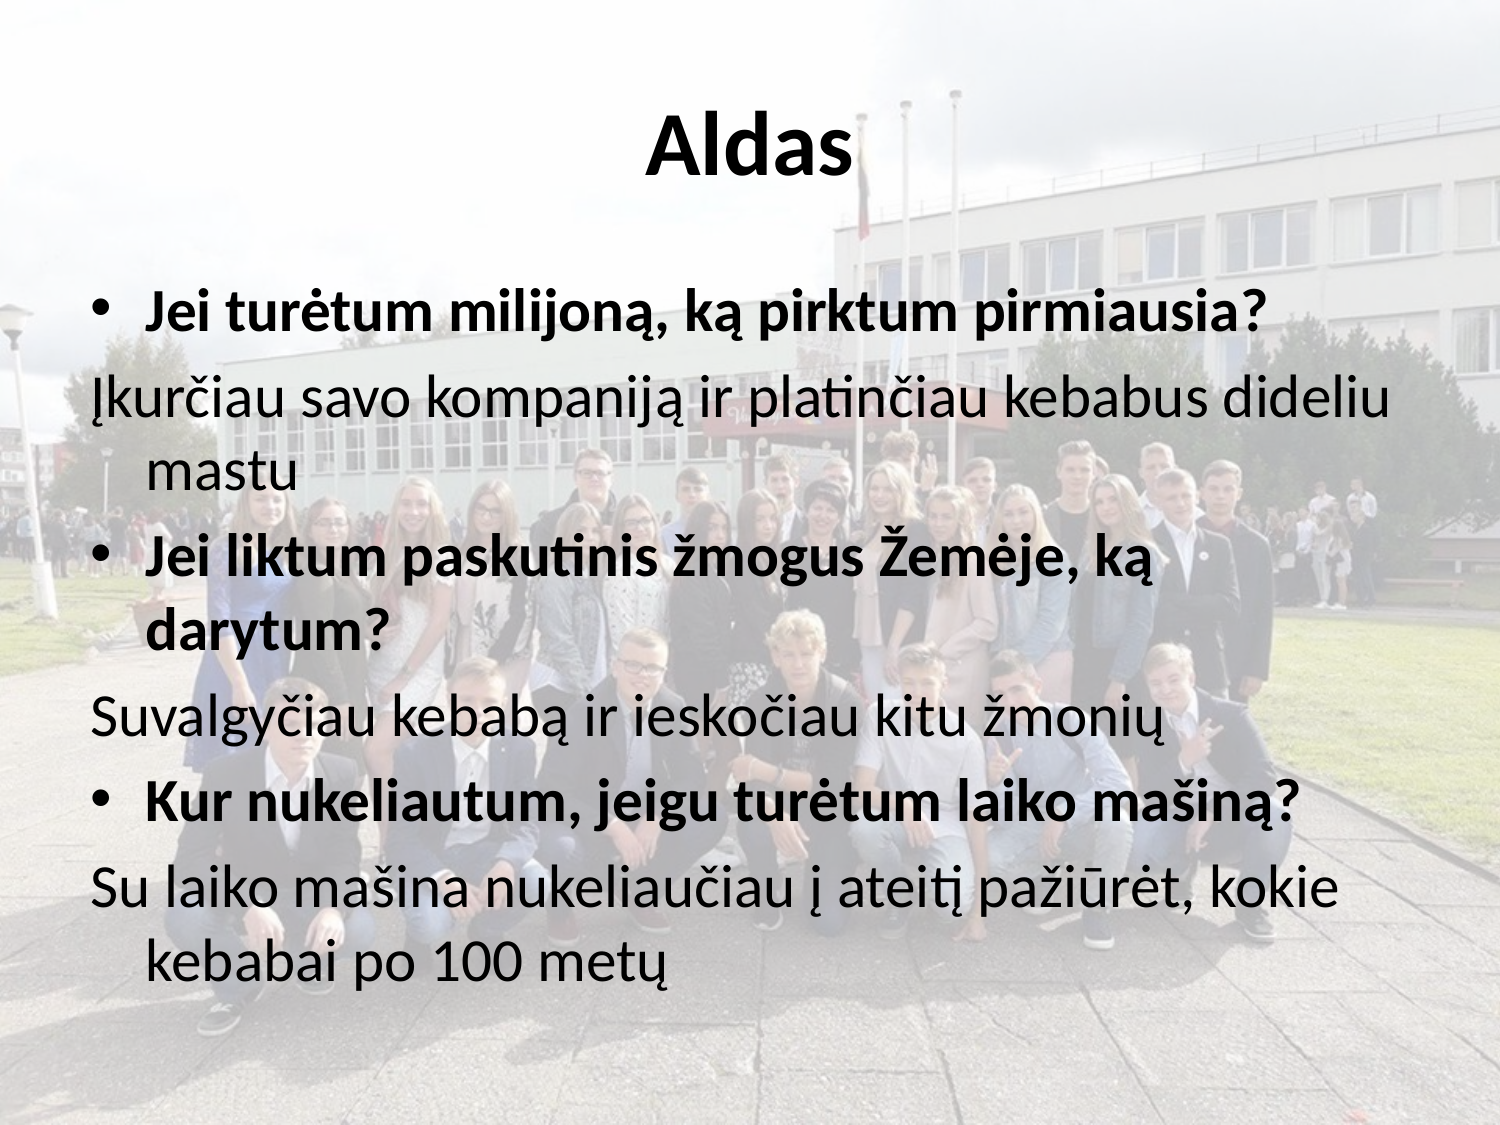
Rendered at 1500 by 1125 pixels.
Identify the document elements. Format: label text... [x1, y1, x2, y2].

title Aldas [75, 45, 1425, 233]
list Jei turėtum milijoną, ką pirktum pirmiausia? Įkurčiau savo kompaniją ir platinčiau kebabus dideliu mastu Jei liktum paskutinis žmogus Žemėje, ką darytum? Suvalgyčiau kebabą ir ieskočiau kitu žmonių Kur nukeliautum, jeigu turėtum laiko mašiną? Su laiko mašina nukeliaučiau į ateitį pažiūrėt, kokie kebabai po 100 metų [75, 262, 1425, 1005]
